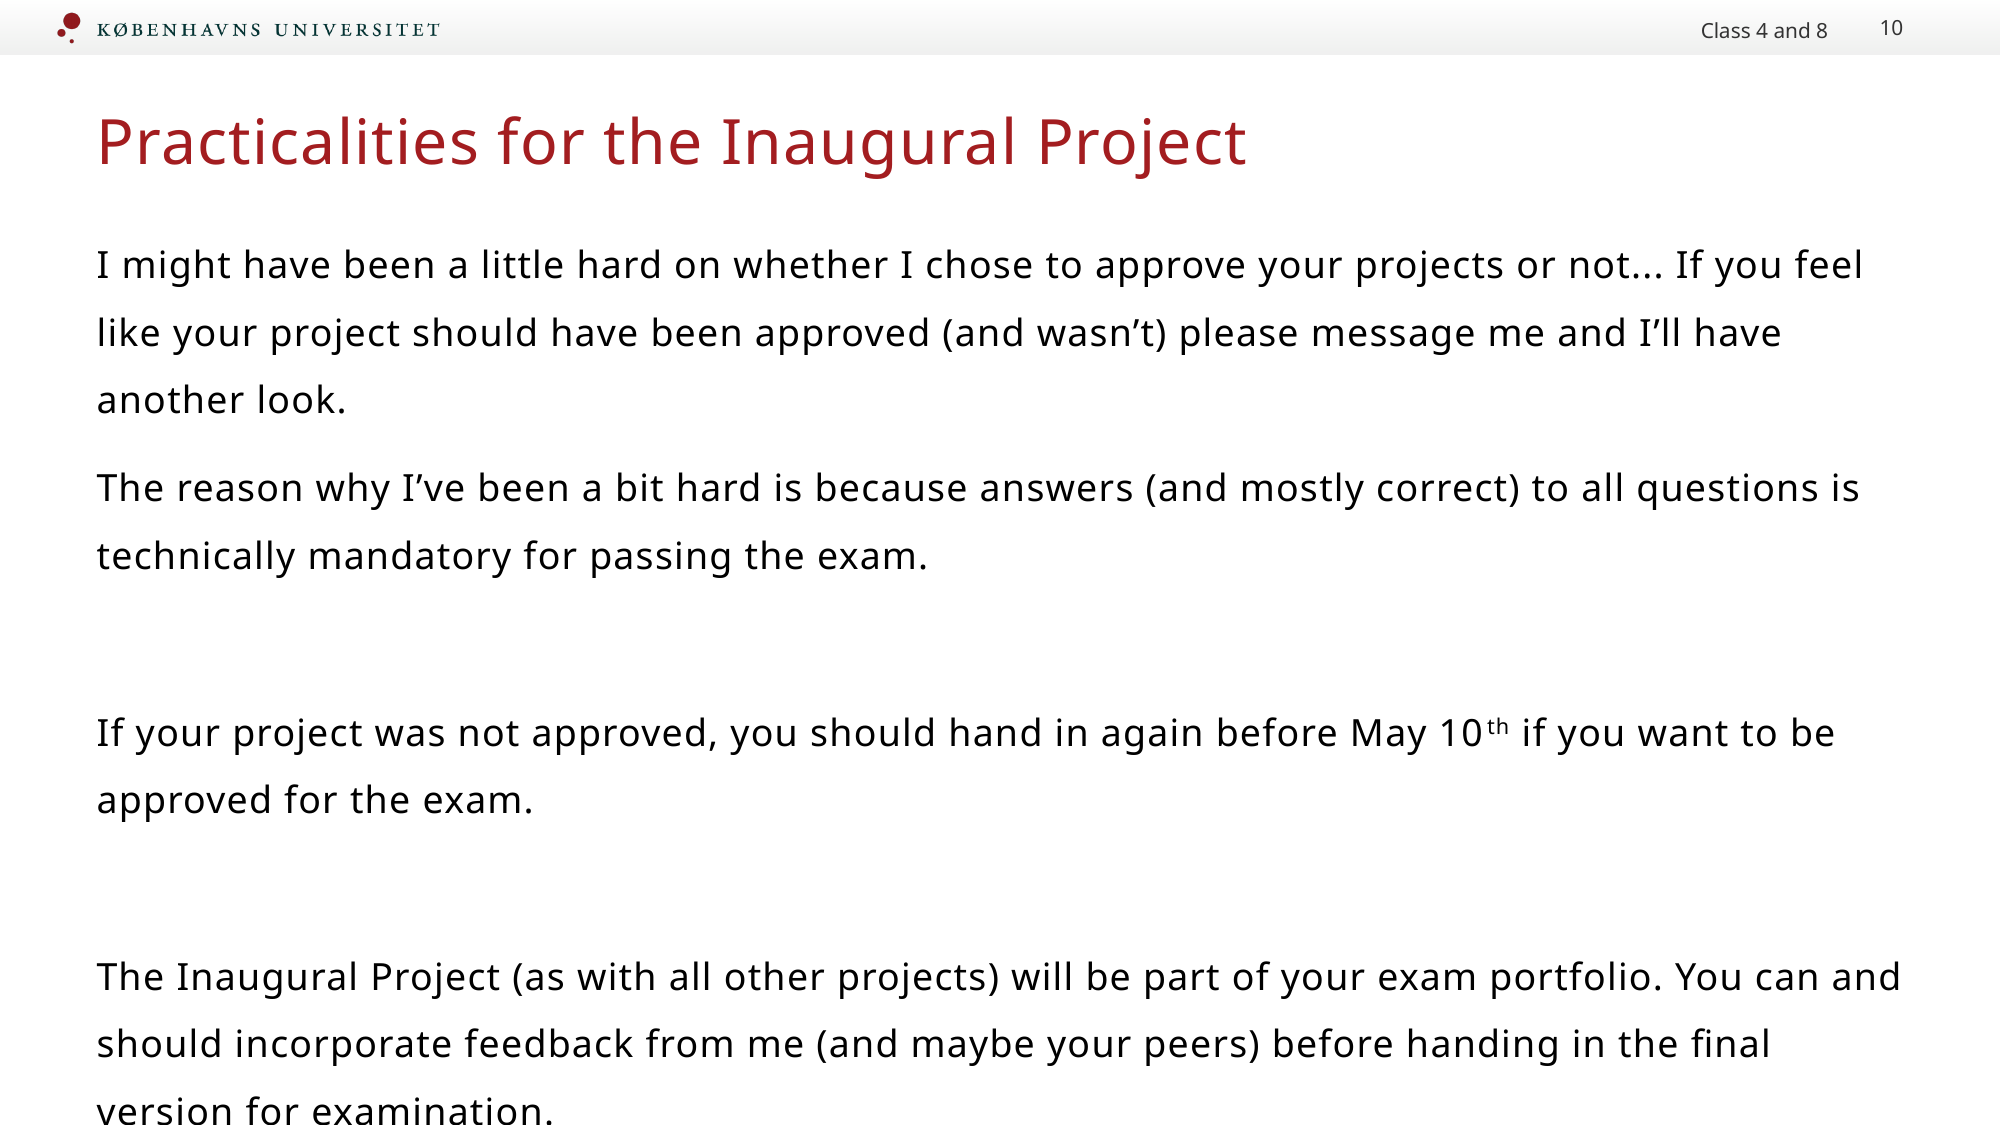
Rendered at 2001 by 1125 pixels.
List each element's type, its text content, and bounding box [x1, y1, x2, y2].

slide_number Class 4 and 8 [1694, 14, 1829, 43]
slide_number 10 [1840, 14, 1904, 43]
list I might have been a little hard on whether I chose to approve your projects or not... If you feel like your project should have been approved (and wasn’t) please message me and I’ll have another look. The reason why I’ve been a bit hard is because answers (and mostly correct) to all questions is technically mandatory for passing the exam. If your project was not approved, you should hand in again before May 10th if you want to be approved for the exam. The Inaugural Project (as with all other projects) will be part of your exam portfolio. You can and should incorporate feedback from me (and maybe your peers) before handing in the final version for examination. [96, 218, 1924, 986]
title Practicalities for the Inaugural Project [96, 101, 1904, 218]
picture [91, 15, 476, 42]
